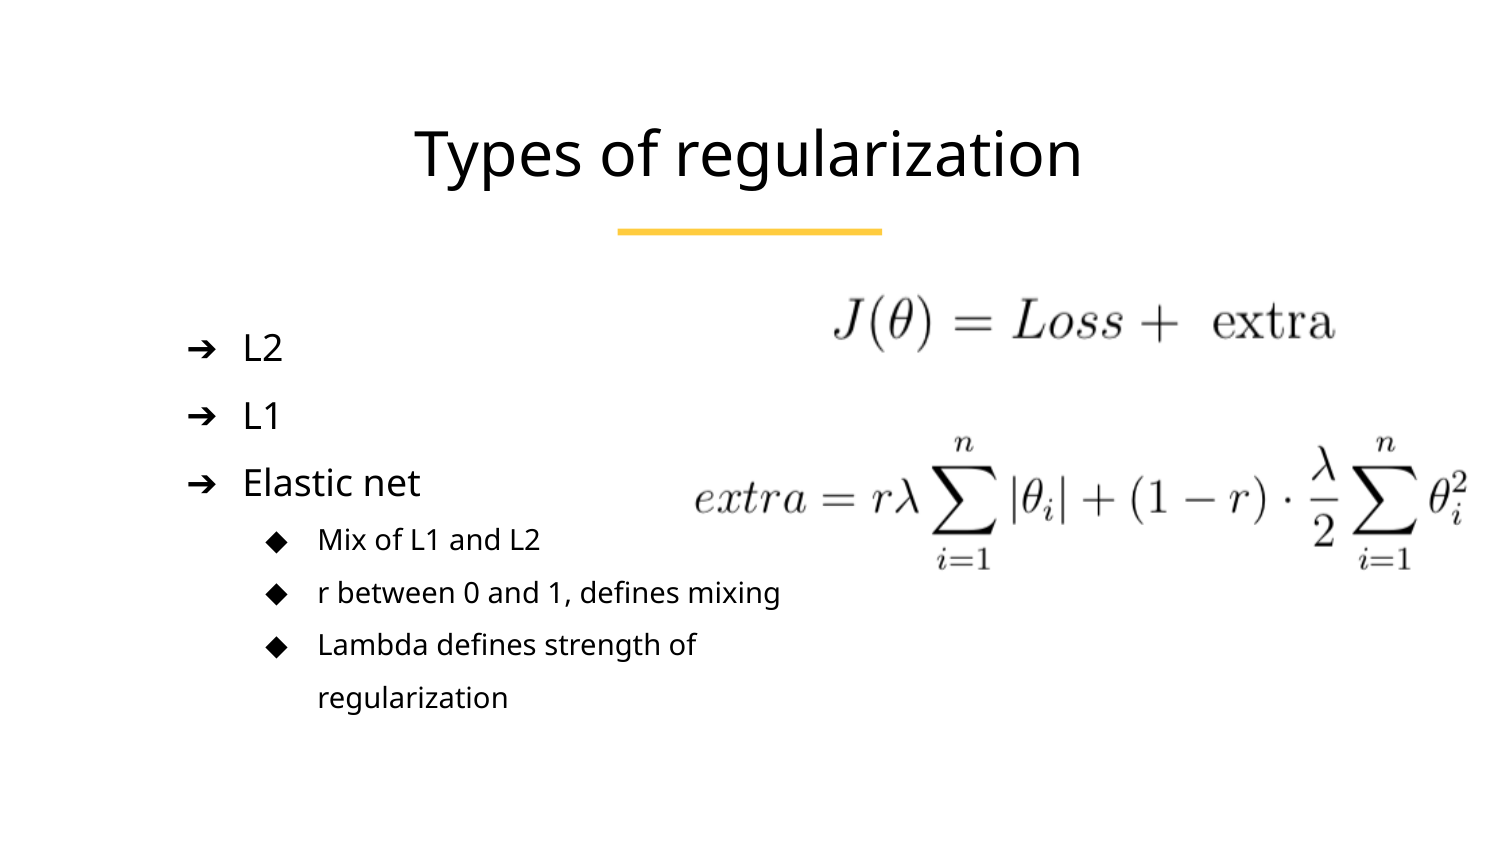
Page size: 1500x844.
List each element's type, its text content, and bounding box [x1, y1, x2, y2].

text_box L2 L1 Elastic net Mix of L1 and L2 r between 0 and 1, defines mixing Lambda defines strength of regularization [152, 286, 807, 786]
text_box [617, 228, 883, 236]
picture [830, 286, 1339, 356]
text_box Types of regularization [0, 99, 1500, 198]
picture [691, 430, 1478, 582]
